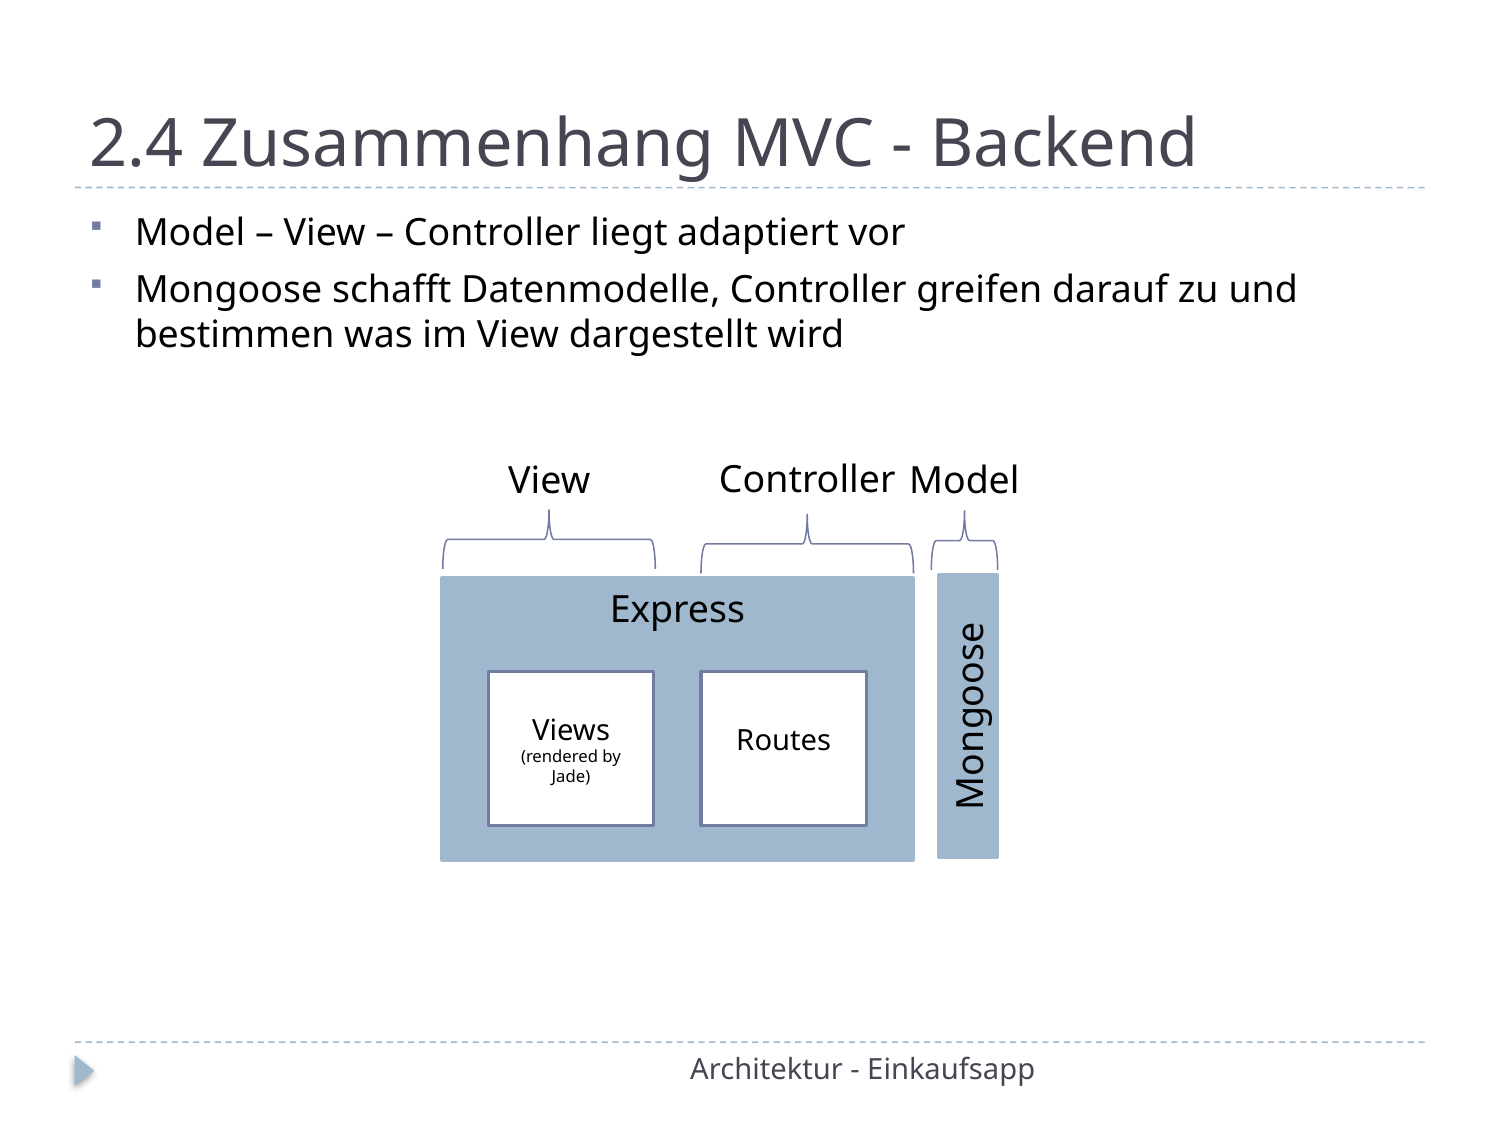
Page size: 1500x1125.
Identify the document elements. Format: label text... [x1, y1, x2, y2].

text_box View [493, 448, 606, 509]
text_box [700, 513, 915, 574]
text_box Express [440, 576, 915, 862]
text_box [441, 509, 657, 569]
list Model – View – Controller liegt adaptiert vor Mongoose schafft Datenmodelle, Controller greifen darauf zu und bestimmen was im View dargestellt wird [75, 200, 1425, 1010]
text_box Model [894, 448, 1035, 509]
text_box Mongoose [937, 573, 999, 859]
footer Architektur - Einkaufsapp [475, 1042, 1051, 1103]
text_box Views (rendered by Jade) [487, 670, 655, 827]
title 2.4 Zusammenhang MVC - Backend [75, 24, 1425, 188]
text_box Routes [699, 670, 868, 827]
text_box Controller [704, 448, 911, 508]
text_box [930, 510, 999, 571]
